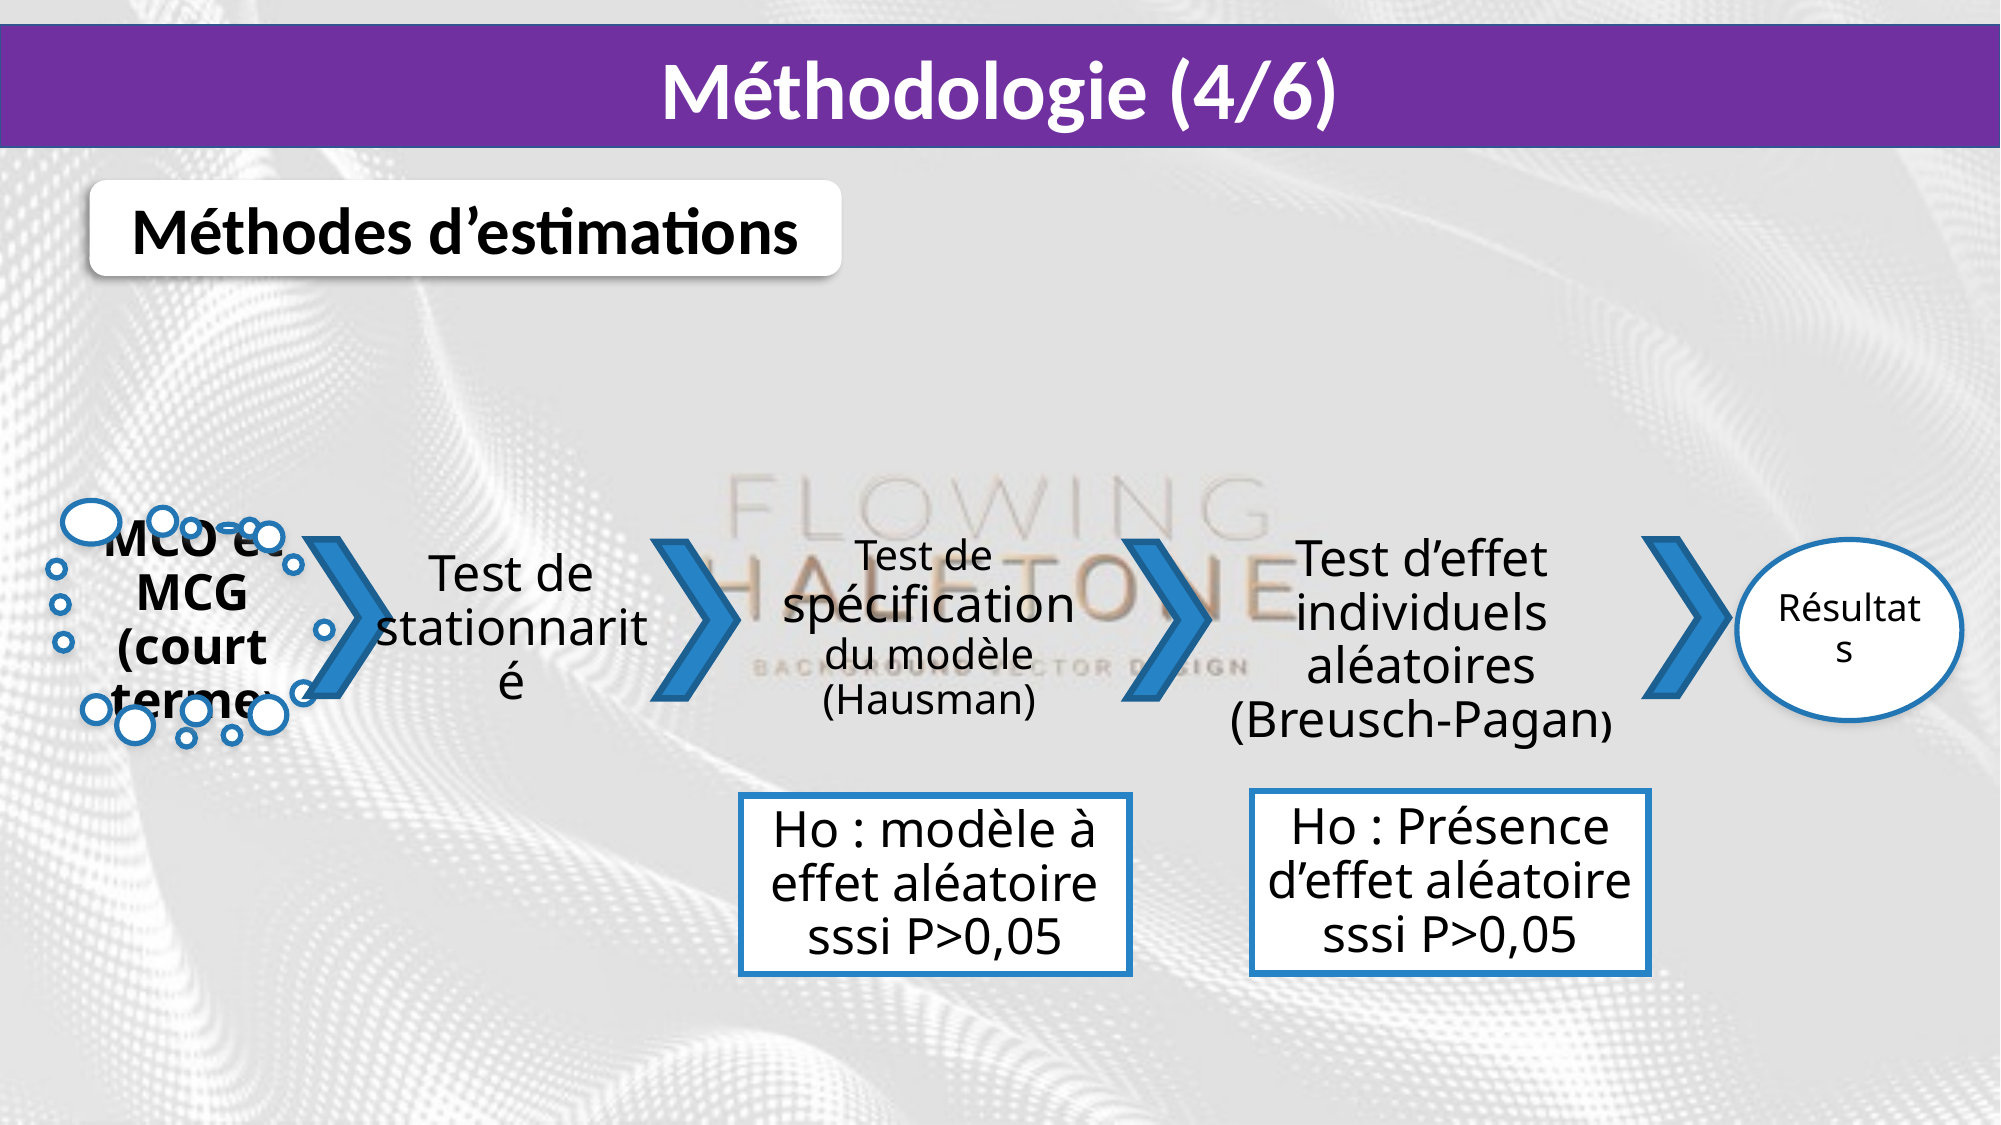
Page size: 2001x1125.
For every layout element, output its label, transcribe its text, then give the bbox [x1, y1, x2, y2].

text_box Méthodes d’estimations [89, 180, 842, 276]
text_box Méthodologie (4/6) [0, 24, 2000, 148]
picture [0, 0, 2001, 1125]
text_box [38, 387, 1962, 1031]
